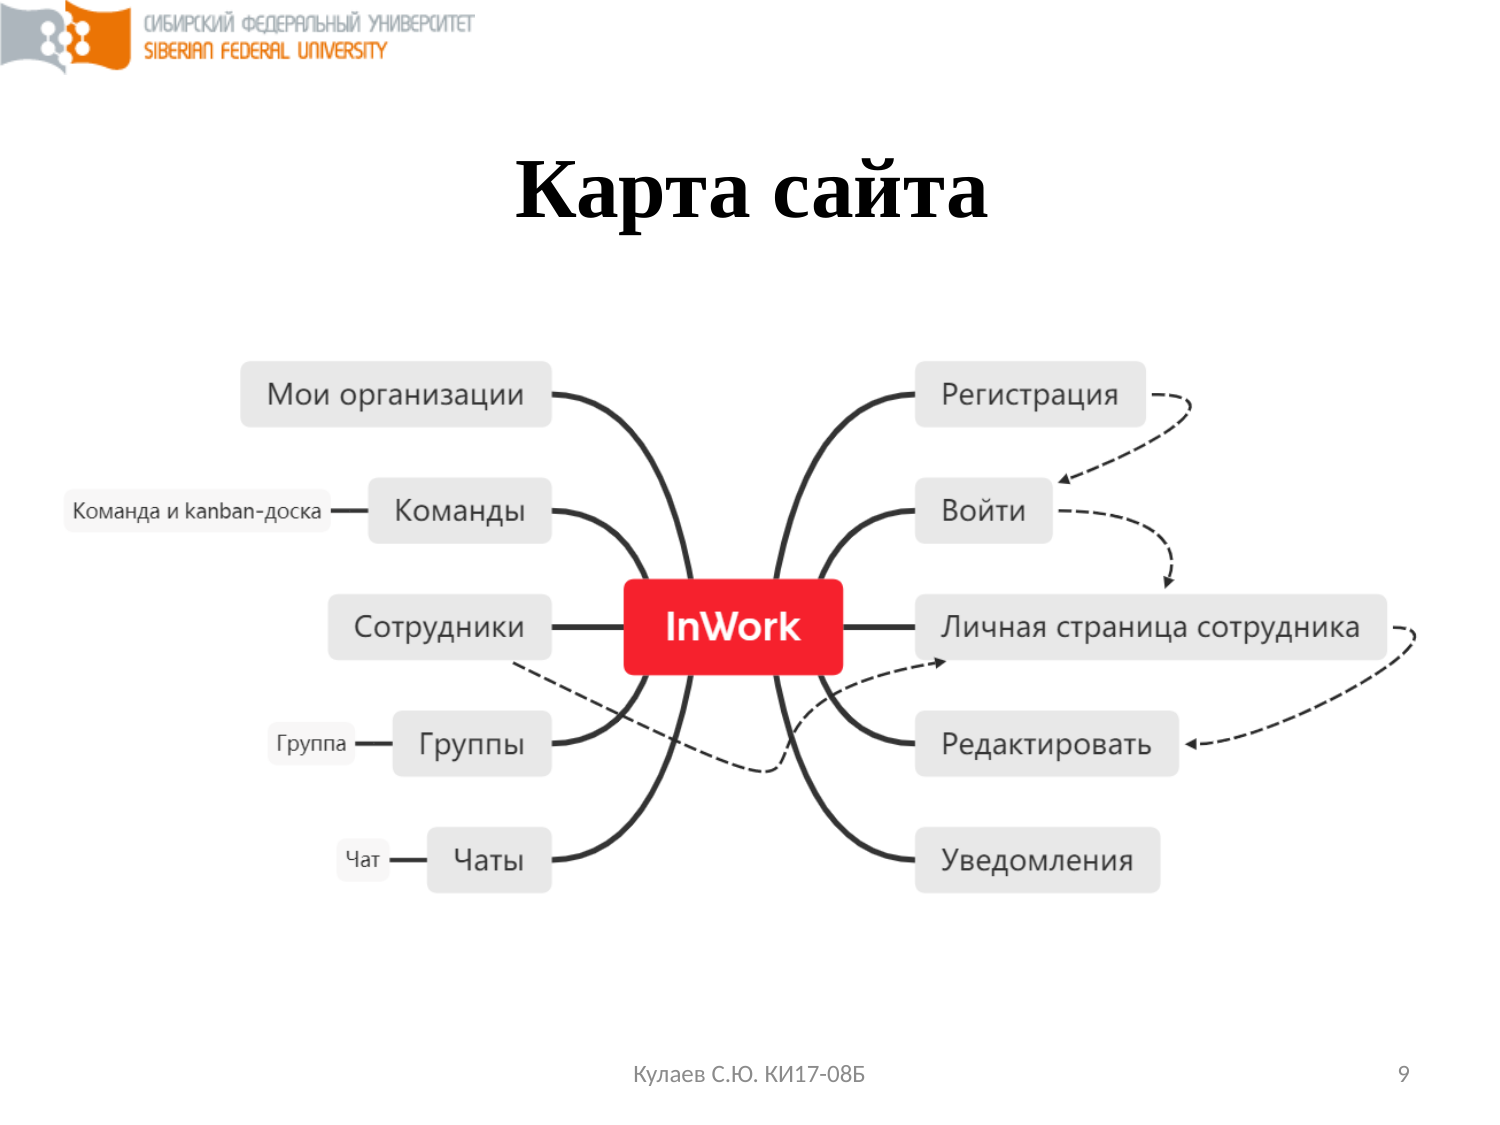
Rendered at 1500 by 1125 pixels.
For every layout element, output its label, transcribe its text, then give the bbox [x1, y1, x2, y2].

slide_number 9 [1074, 1042, 1425, 1103]
title Карта сайта [77, 90, 1428, 275]
footer Кулаев С.Ю. КИ17-08Б [512, 1042, 988, 1103]
picture [52, 277, 1447, 928]
picture [0, 0, 476, 76]
